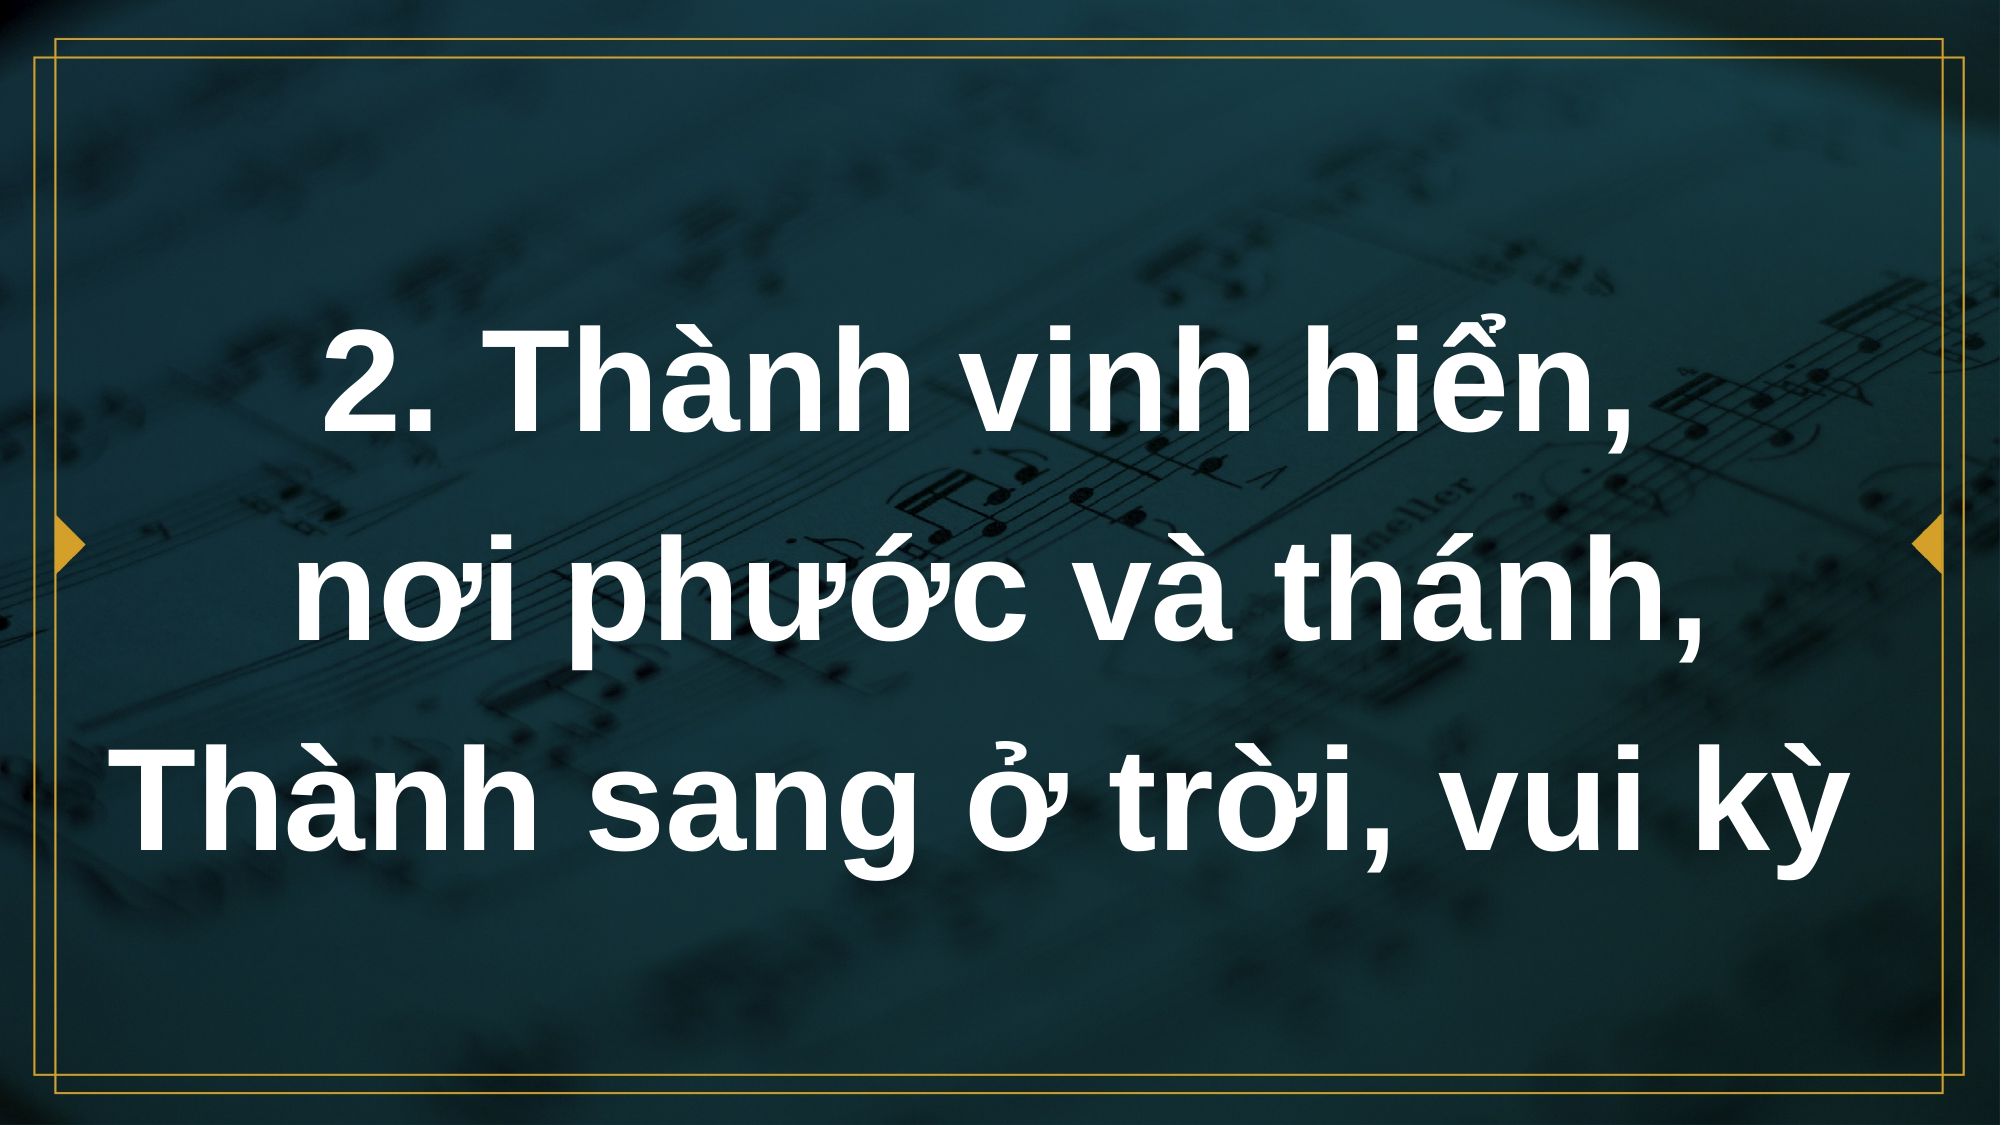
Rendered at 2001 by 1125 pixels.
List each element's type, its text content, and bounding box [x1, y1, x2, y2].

title 2. Thành vinh hiển, nơi phước và thánh, Thành sang ở trời, vui kỳ [55, 53, 1945, 1077]
picture [0, 0, 2000, 1125]
